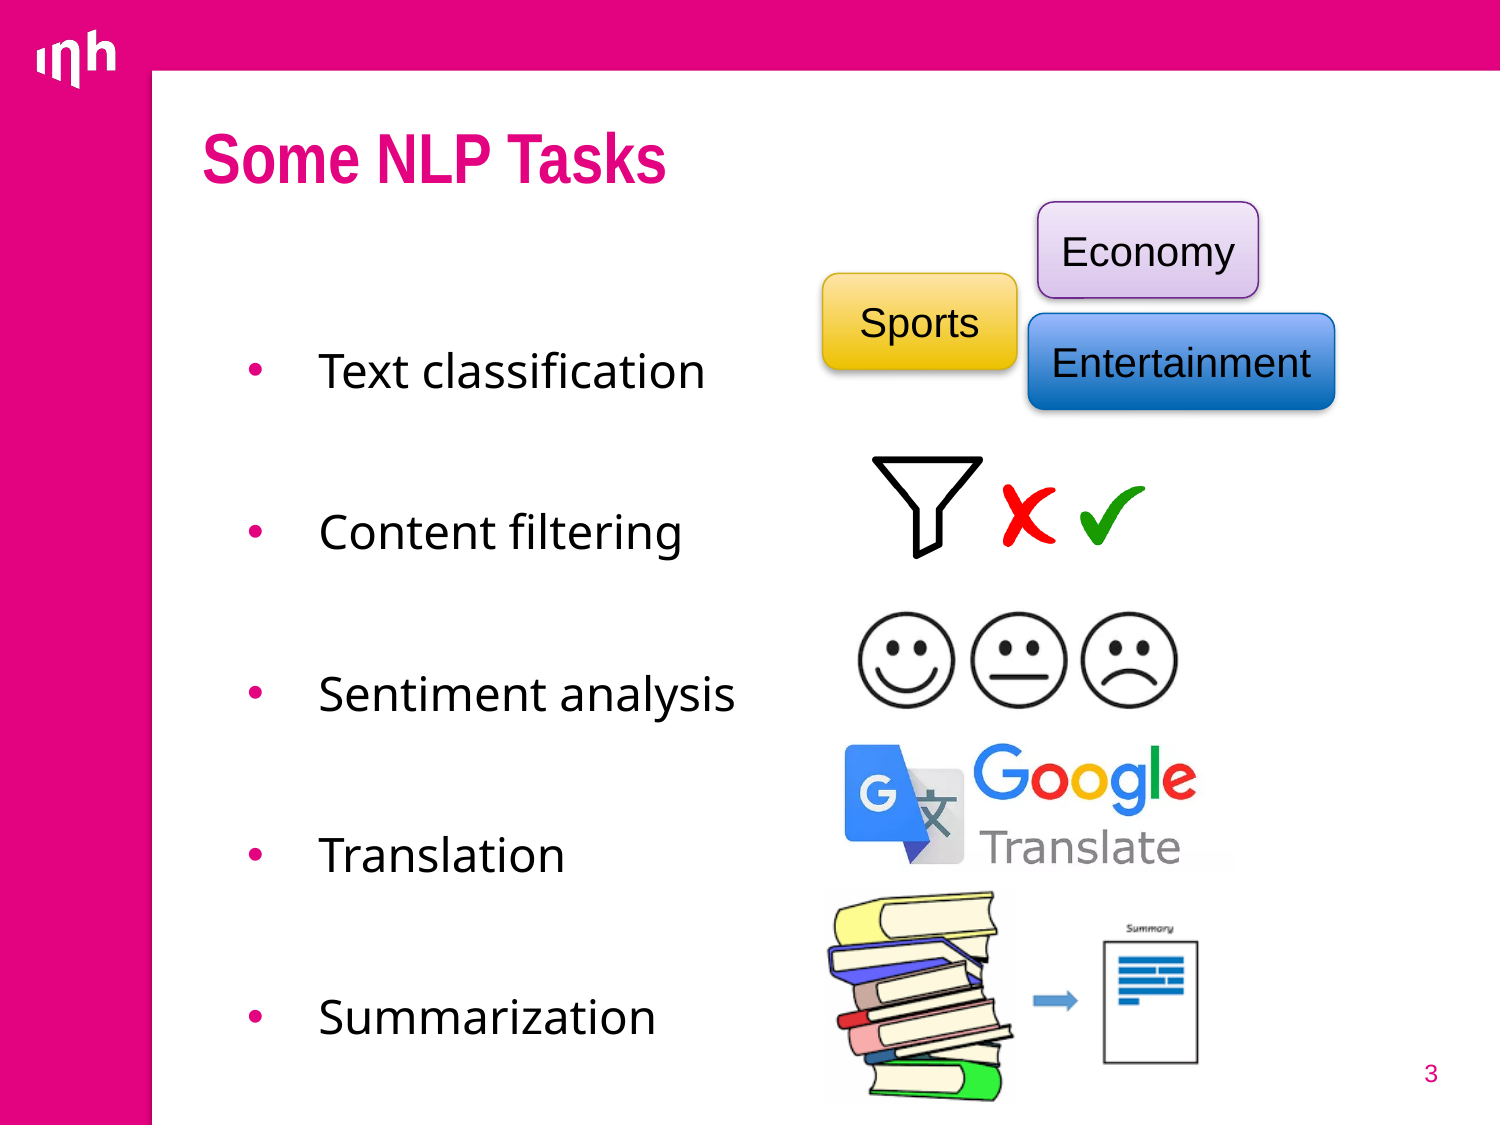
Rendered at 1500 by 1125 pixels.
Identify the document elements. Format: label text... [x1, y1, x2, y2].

title Some NLP Tasks [187, 104, 1454, 307]
list Text classification Content filtering Sentiment analysis Translation Summarization [231, 332, 1454, 1059]
text_box Economy [1037, 201, 1260, 299]
text_box Entertainment [1027, 312, 1336, 411]
slide_number 3 [1248, 1042, 1454, 1103]
picture [29, 12, 123, 106]
picture [872, 452, 983, 563]
text_box Sports [821, 272, 1018, 371]
picture [993, 461, 1149, 554]
picture [810, 564, 1245, 1124]
